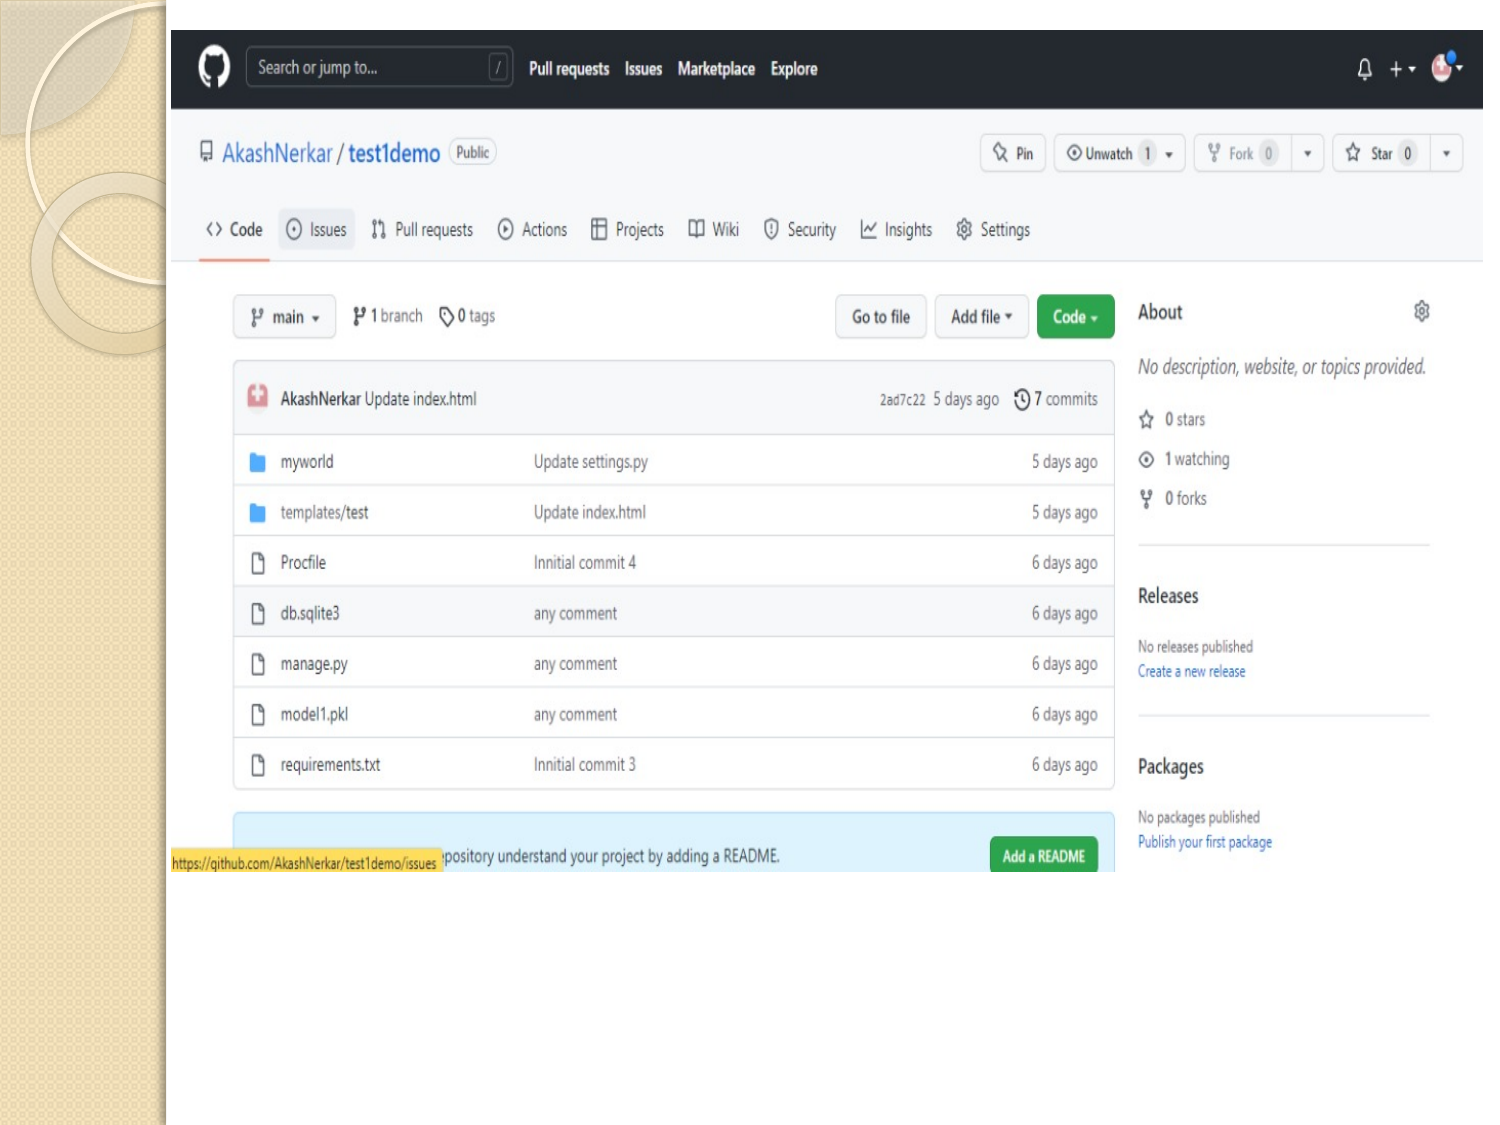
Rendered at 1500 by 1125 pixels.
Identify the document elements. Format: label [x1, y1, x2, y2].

list [170, 30, 1483, 872]
